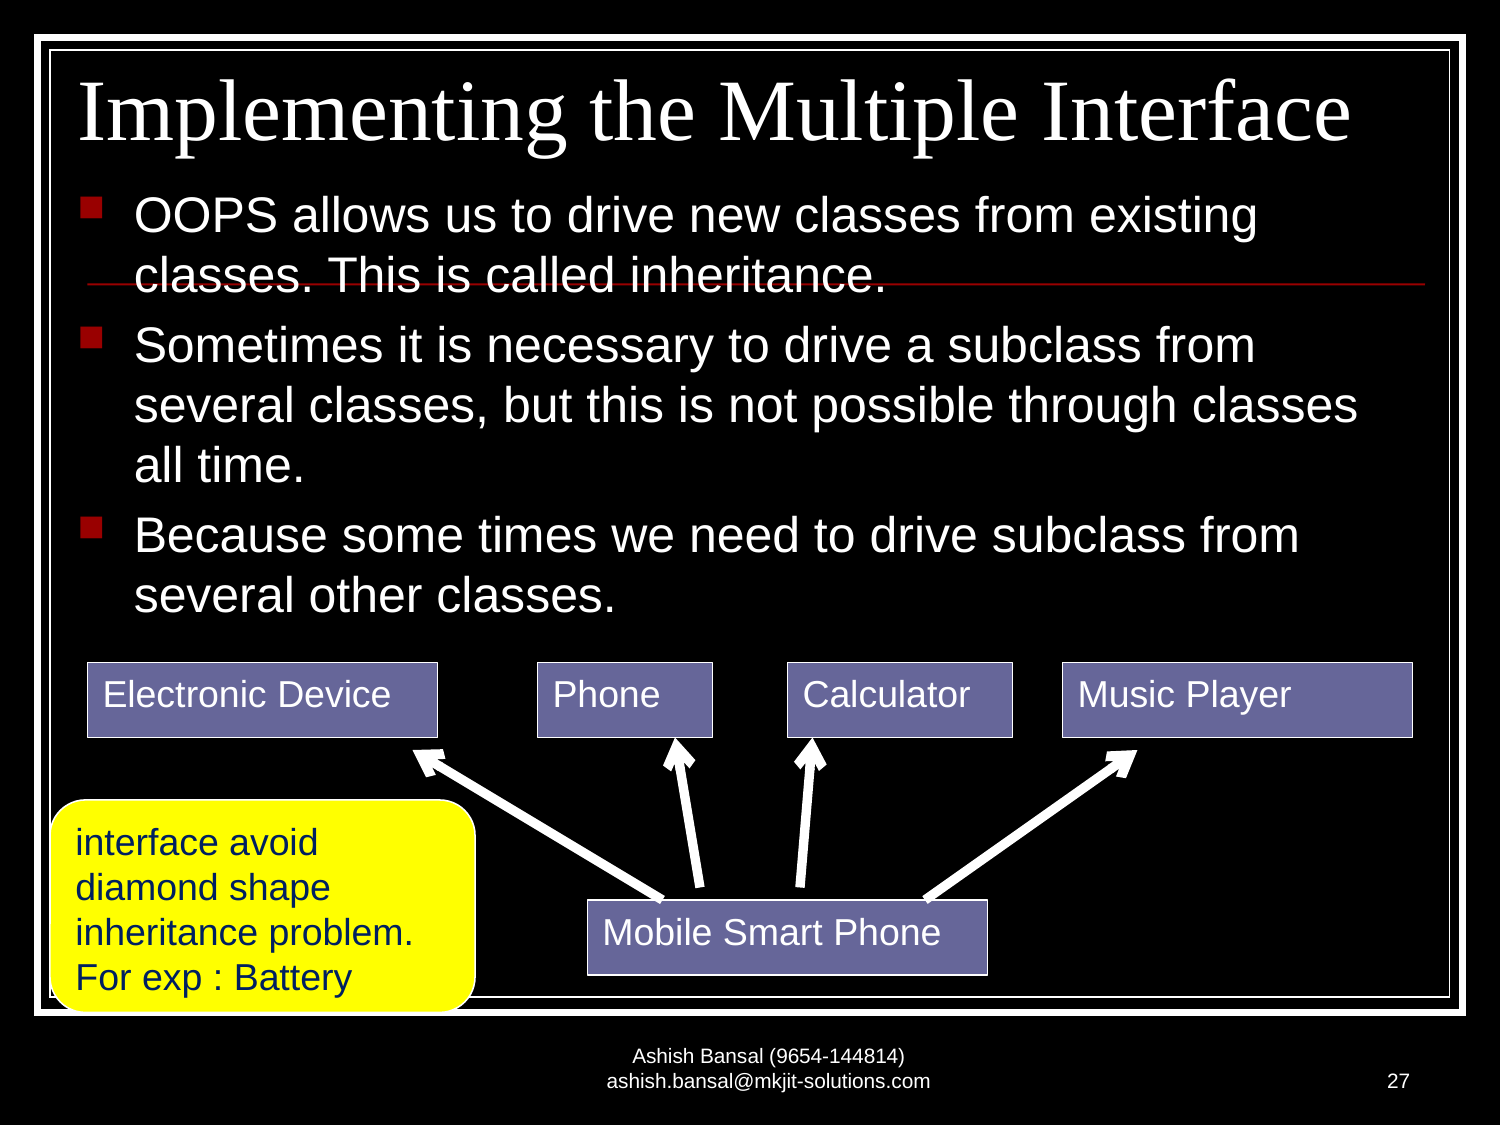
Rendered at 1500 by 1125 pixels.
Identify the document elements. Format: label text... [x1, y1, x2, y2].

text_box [412, 749, 663, 901]
list OOPS allows us to drive new classes from existing classes. This is called inheritance. Sometimes it is necessary to drive a subclass from several classes, but this is not possible through classes all time. Because some times we need to drive subclass from several other classes. [62, 174, 1426, 626]
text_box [799, 737, 813, 888]
title Implementing the Multiple Interface [62, 62, 1401, 166]
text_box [674, 737, 701, 888]
text_box Phone [537, 662, 713, 738]
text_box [924, 749, 1138, 901]
text_box Calculator [787, 662, 1013, 738]
text_box Mobile Smart Phone [587, 899, 988, 975]
footer Ashish Bansal (9654-144814) ashish.bansal@mkjit-solutions.com [530, 1024, 1007, 1101]
text_box Music Player [1062, 662, 1413, 738]
slide_number 27 [1112, 1024, 1426, 1101]
text_box interface avoid diamond shape inheritance problem. For exp : Battery [49, 799, 476, 1013]
text_box Electronic Device [87, 662, 438, 738]
